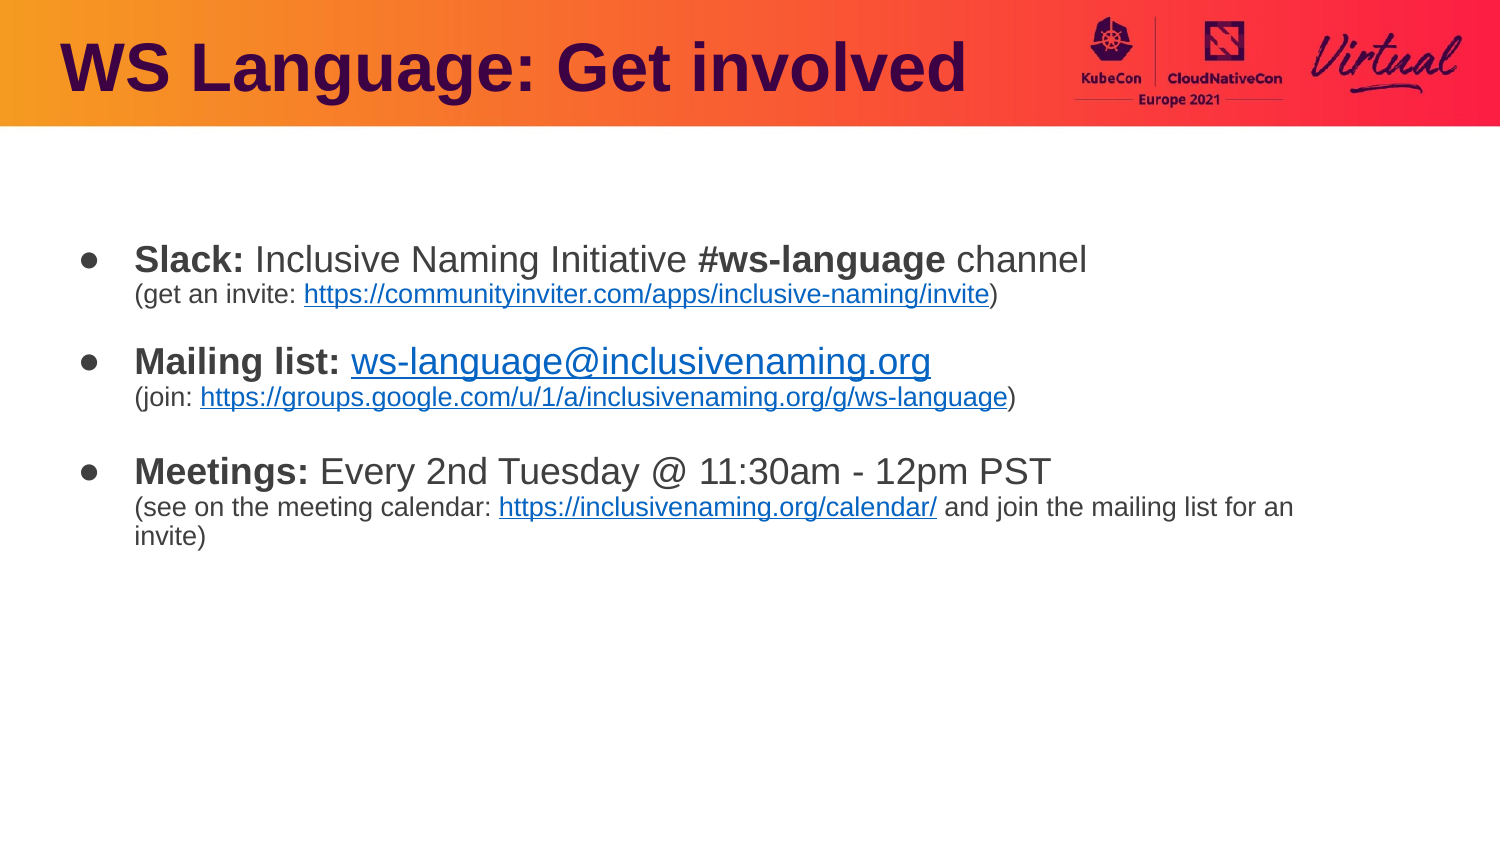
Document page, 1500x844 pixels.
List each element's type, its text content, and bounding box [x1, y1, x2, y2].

text_box Slack: Inclusive Naming Initiative #ws-language channel (get an invite: https://communityinviter.com/apps/inclusive-naming/invite) Mailing list: ws-language@inclusivenaming.org (join: https://groups.google.com/u/1/a/inclusivenaming.org/g/ws-language) Meetings: Every 2nd Tuesday @ 11:30am - 12pm PST (see on the meeting calendar: https://inclusivenaming.org/calendar/ and join the mailing list for an invite) [48, 146, 1342, 645]
picture [0, 0, 1500, 844]
text_box WS Language: Get involved [49, 0, 1344, 151]
